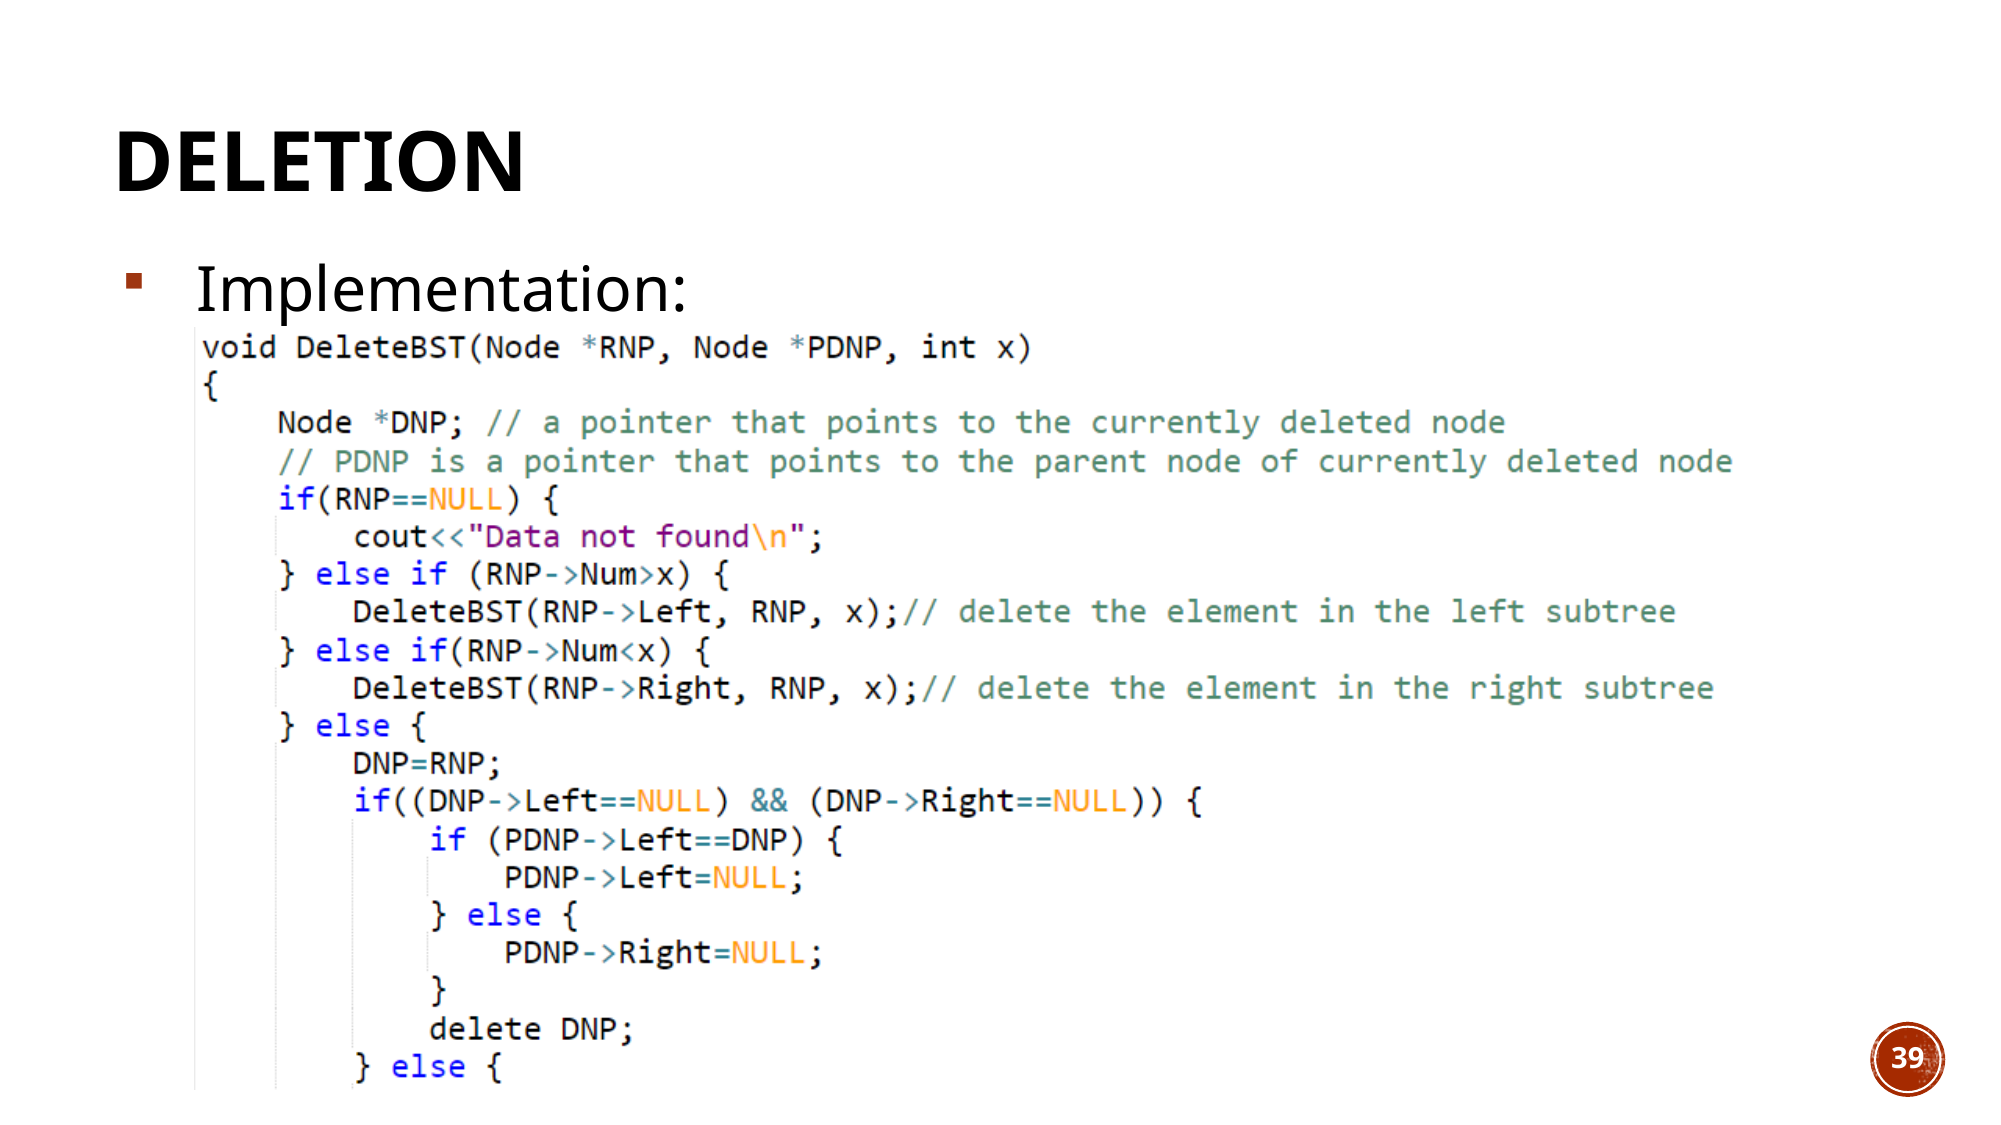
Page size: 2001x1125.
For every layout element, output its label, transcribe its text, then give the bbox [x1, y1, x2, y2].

list Implementation: [97, 250, 1905, 1089]
title Deletion [97, 79, 1905, 250]
picture [194, 327, 1759, 1089]
slide_number 39 [1855, 1028, 1961, 1089]
